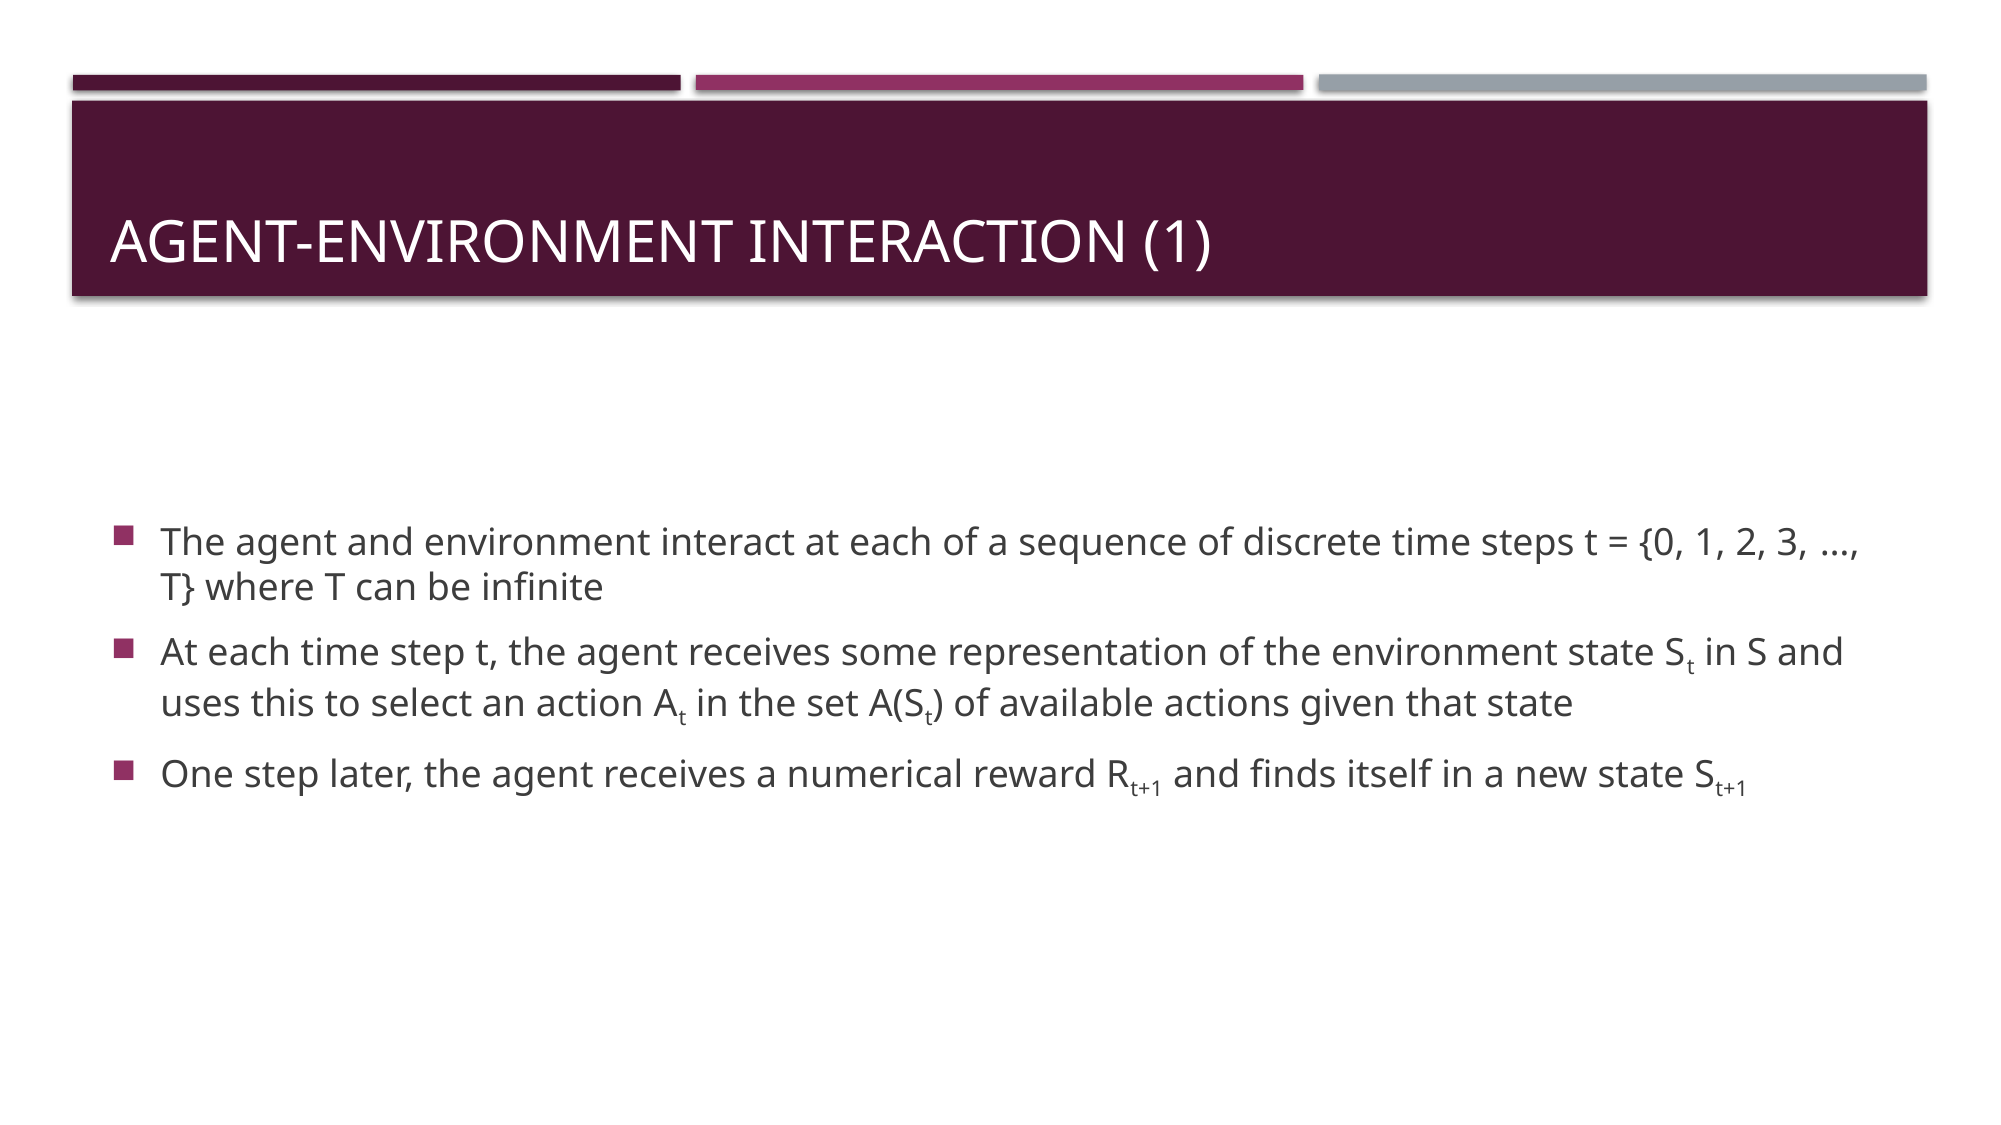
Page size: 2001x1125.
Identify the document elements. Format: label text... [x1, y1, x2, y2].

list The agent and environment interact at each of a sequence of discrete time steps t = {0, 1, 2, 3, …, T} where T can be infinite At each time step t, the agent receives some representation of the environment state St in S and uses this to select an action At in the set A(St) of available actions given that state One step later, the agent receives a numerical reward Rt+1 and finds itself in a new state St+1 [95, 357, 1905, 962]
title Agent-Environment Interaction (1) [95, 115, 1905, 282]
